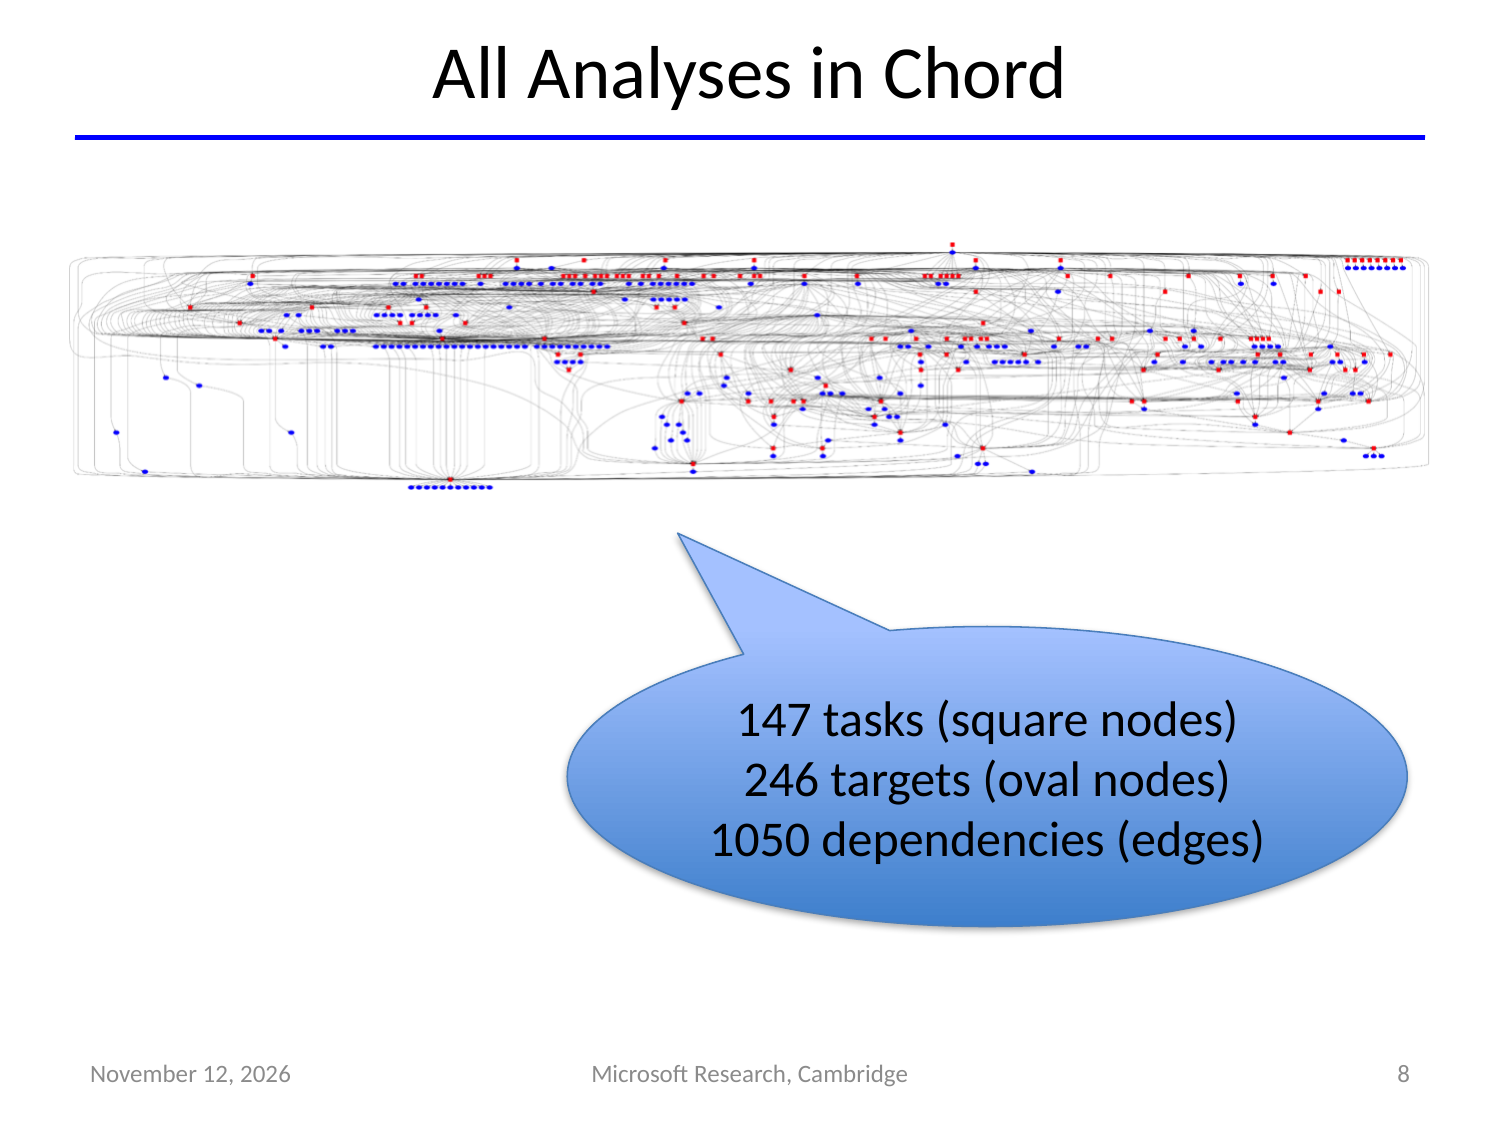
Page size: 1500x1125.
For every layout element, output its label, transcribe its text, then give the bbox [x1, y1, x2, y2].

footer Microsoft Research, Cambridge [512, 1042, 988, 1103]
picture [68, 241, 1430, 492]
title All Analyses in Chord [75, 0, 1425, 138]
text_box 147 tasks (square nodes) 246 targets (oval nodes) 1050 dependencies (edges) [566, 532, 1408, 928]
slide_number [75, 1042, 425, 1103]
slide_number 8 [1074, 1042, 1425, 1103]
